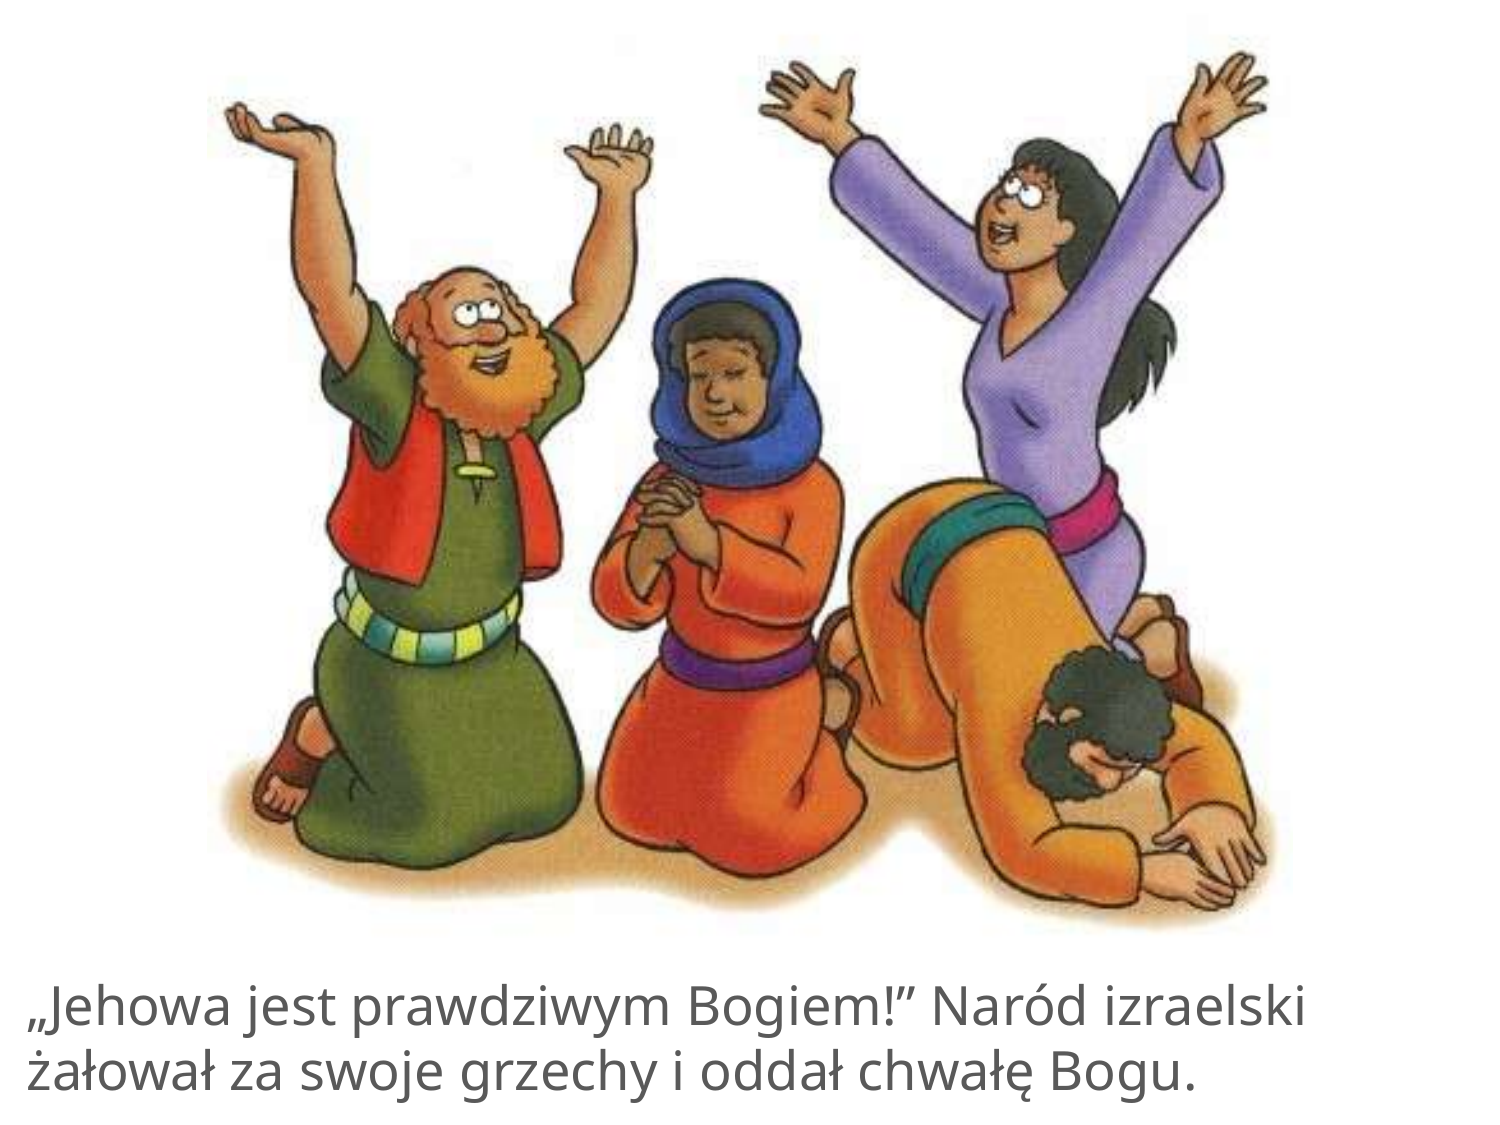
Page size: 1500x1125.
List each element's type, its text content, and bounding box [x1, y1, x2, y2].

text_box „Jehowa jest prawdziwym Bogiem!” Naród izraelski żałował za swoje grzechy i oddał chwałę Bogu. [11, 964, 1498, 1109]
picture [207, 0, 1293, 953]
